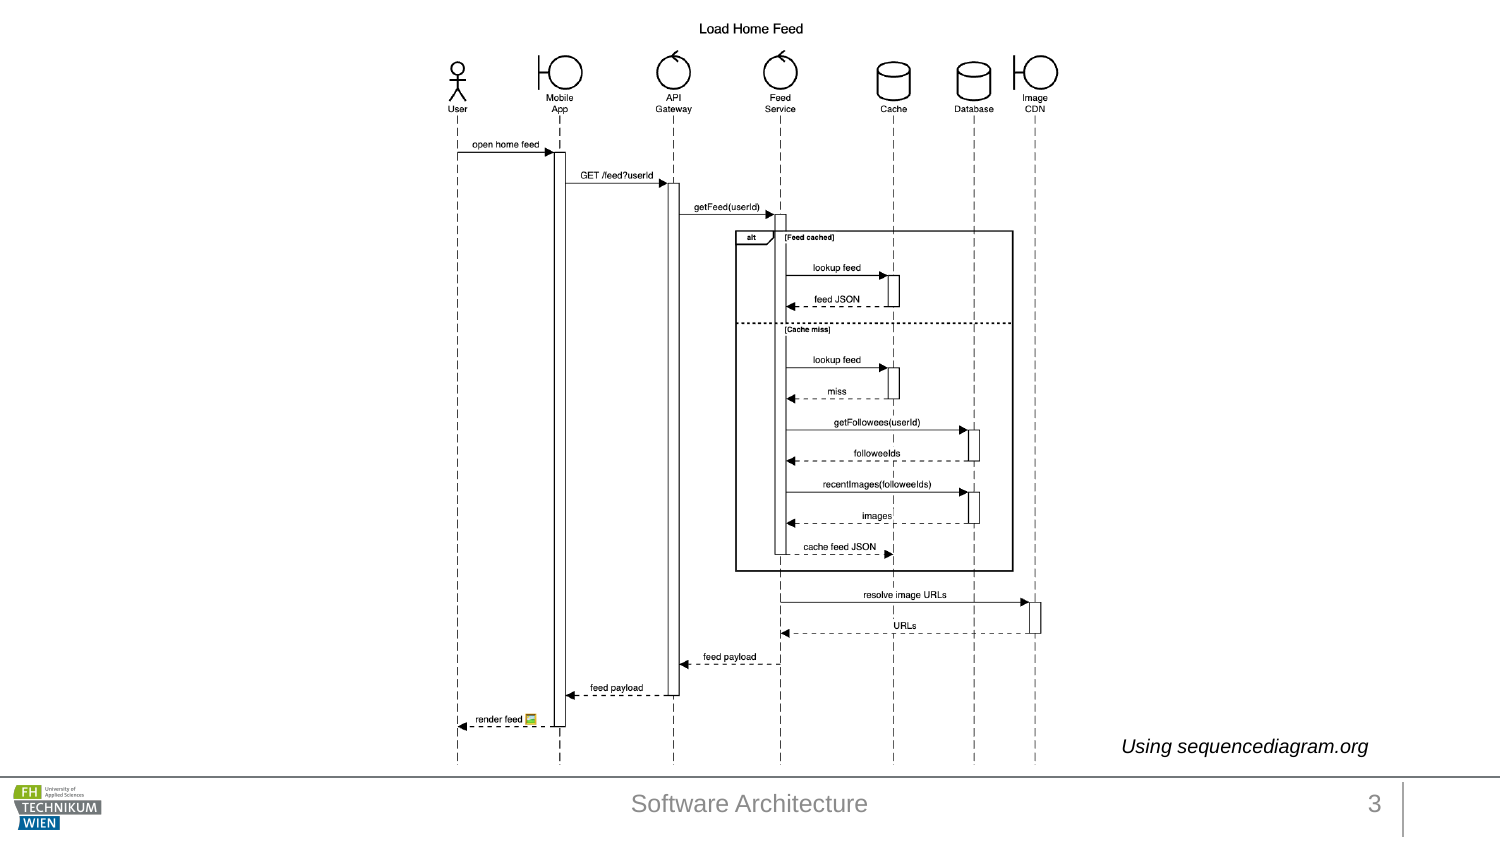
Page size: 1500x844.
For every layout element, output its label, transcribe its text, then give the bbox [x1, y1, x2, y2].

text_box Using sequencediagram.org [1106, 726, 1397, 765]
footer Software Architecture [496, 782, 1004, 827]
picture [442, 16, 1060, 765]
picture [0, 771, 115, 844]
slide_number 3 [1059, 782, 1397, 827]
